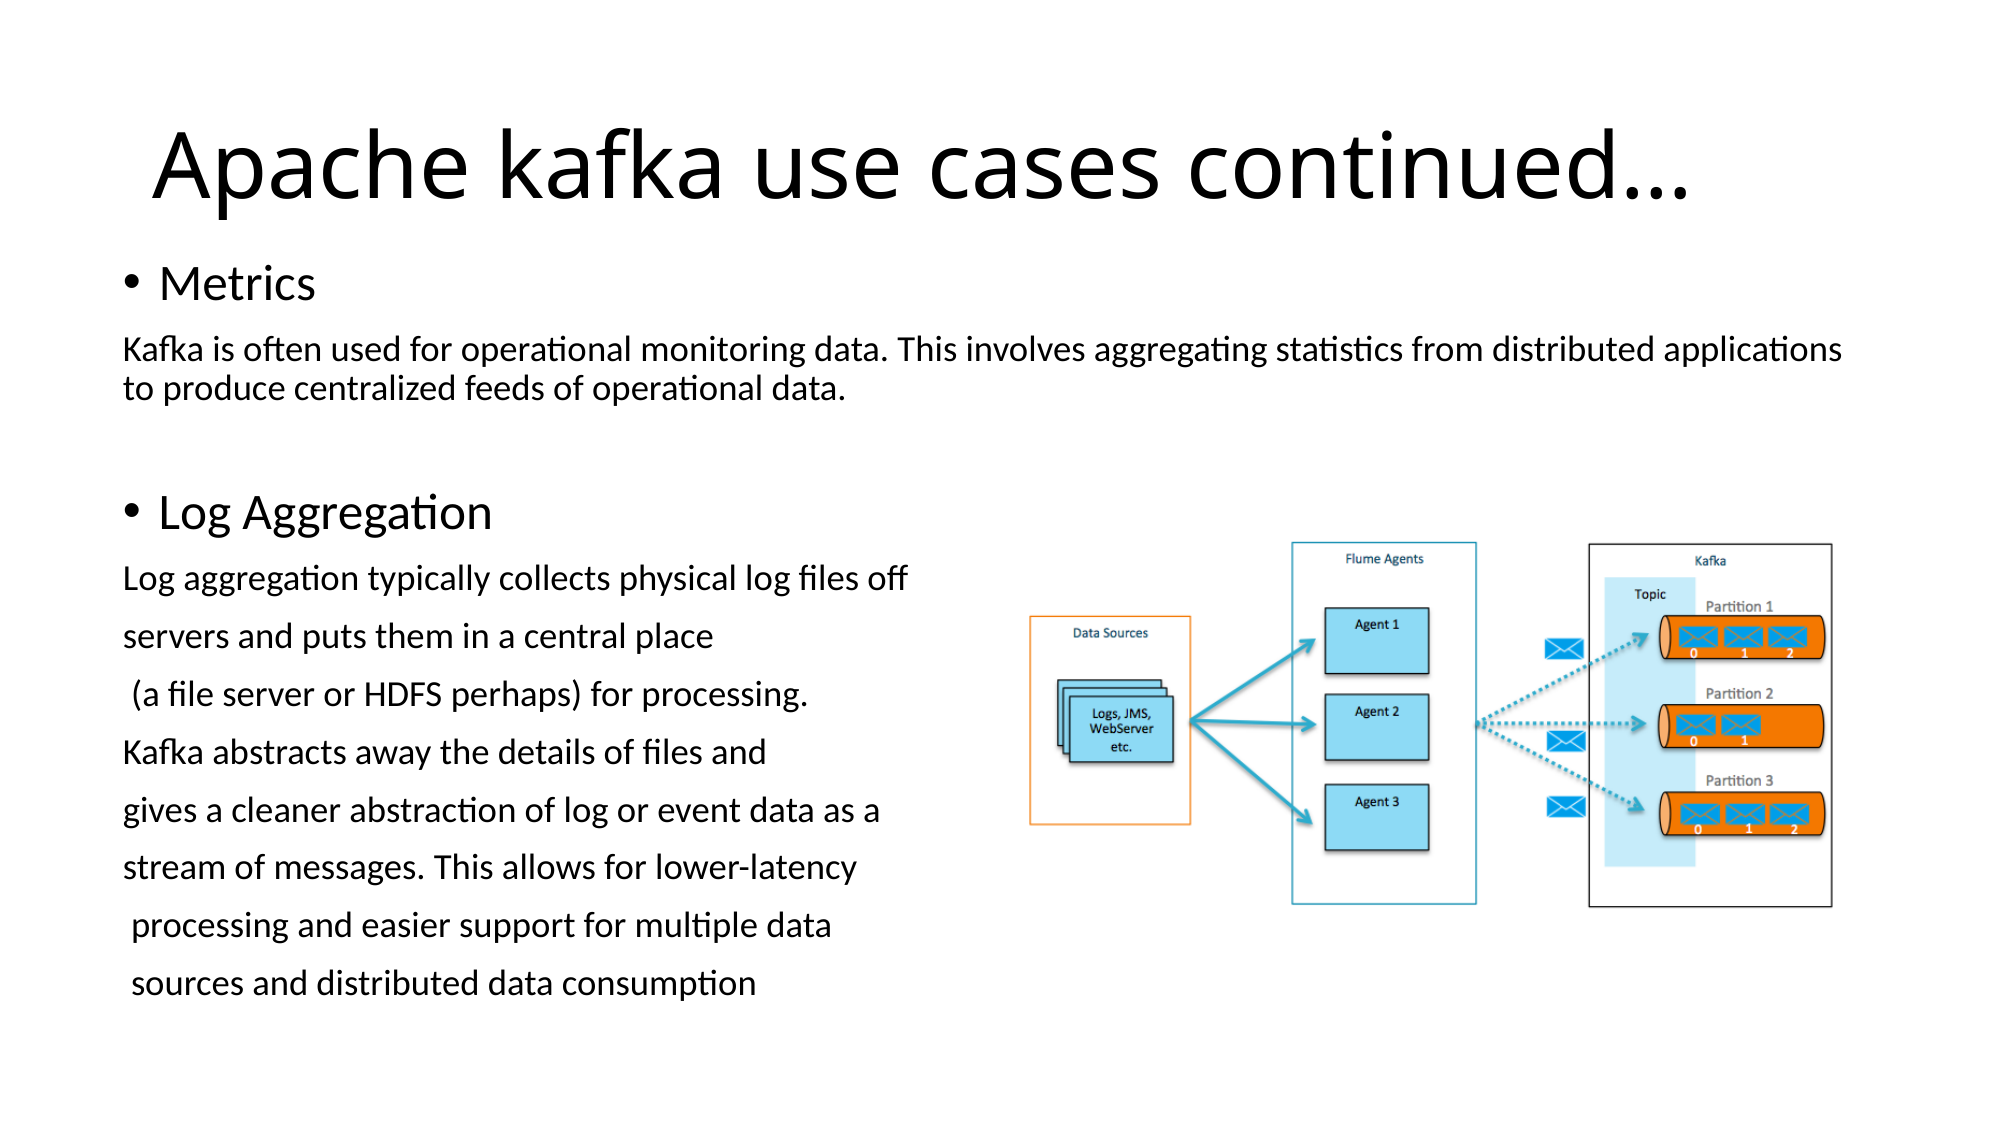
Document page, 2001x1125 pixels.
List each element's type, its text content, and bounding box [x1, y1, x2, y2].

picture [1013, 515, 1863, 933]
title Apache kafka use cases continued… [137, 59, 1863, 248]
list Metrics Kafka is often used for operational monitoring data. This involves aggregating statistics from distributed applications to produce centralized feeds of operational data. Log Aggregation Log aggregation typically collects physical log files off servers and puts them in a central place (a file server or HDFS perhaps) for processing. Kafka abstracts away the details of files and gives a cleaner abstraction of log or event data as a stream of messages. This allows for lower-latency processing and easier support for multiple data sources and distributed data consumption [107, 248, 1863, 1014]
